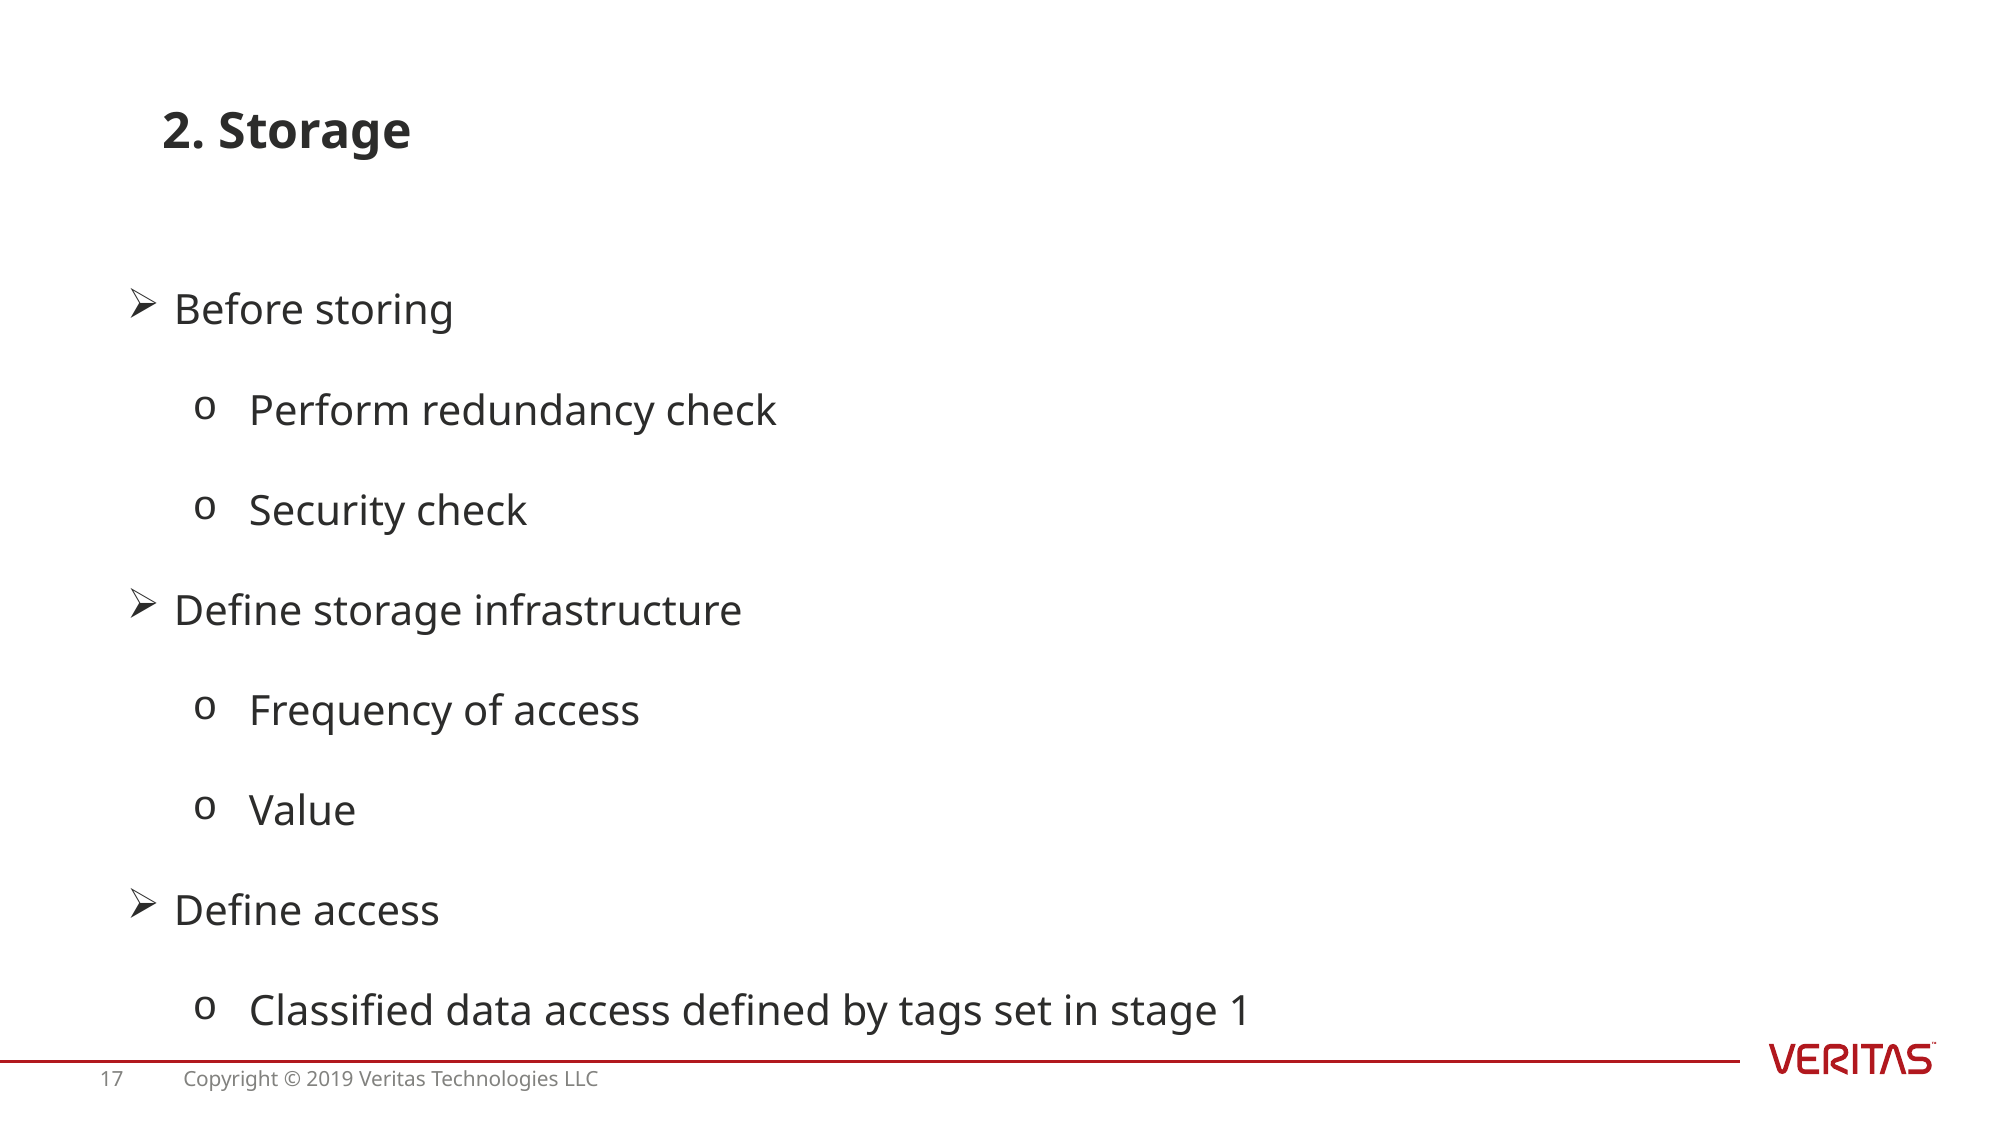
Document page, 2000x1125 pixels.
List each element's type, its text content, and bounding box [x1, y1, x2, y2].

text_box 2. Storage [148, 90, 1103, 183]
text_box Before storing Perform redundancy check Security check Define storage infrastructure Frequency of access Value Define access Classified data access defined by tags set in stage 1 [127, 183, 1821, 1007]
footer Copyright © 2019 Veritas Technologies LLC [183, 1064, 707, 1095]
text_box [178, 45, 1554, 183]
slide_number 17 [99, 1064, 167, 1095]
